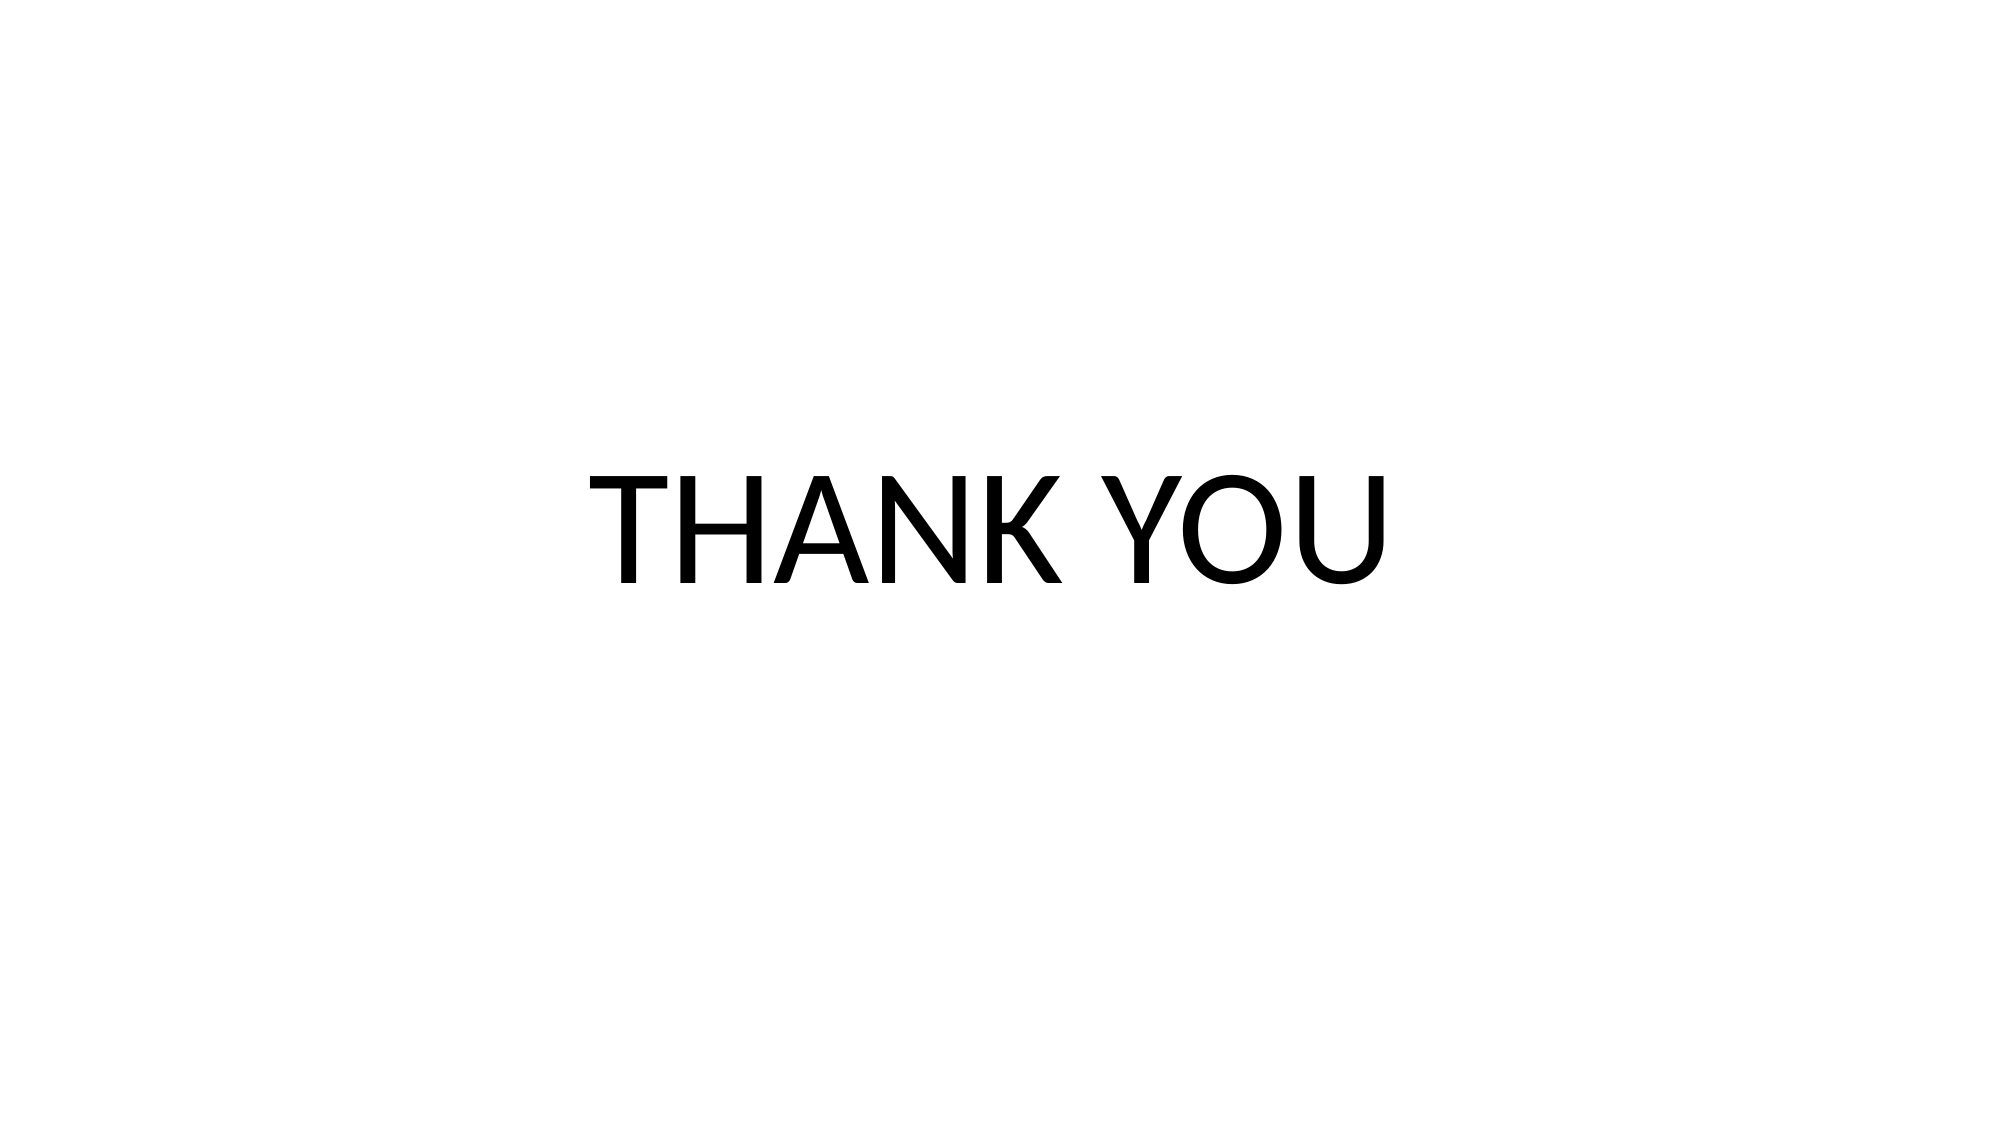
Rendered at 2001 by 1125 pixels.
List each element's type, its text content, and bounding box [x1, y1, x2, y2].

text_box THANK YOU [573, 409, 1575, 624]
